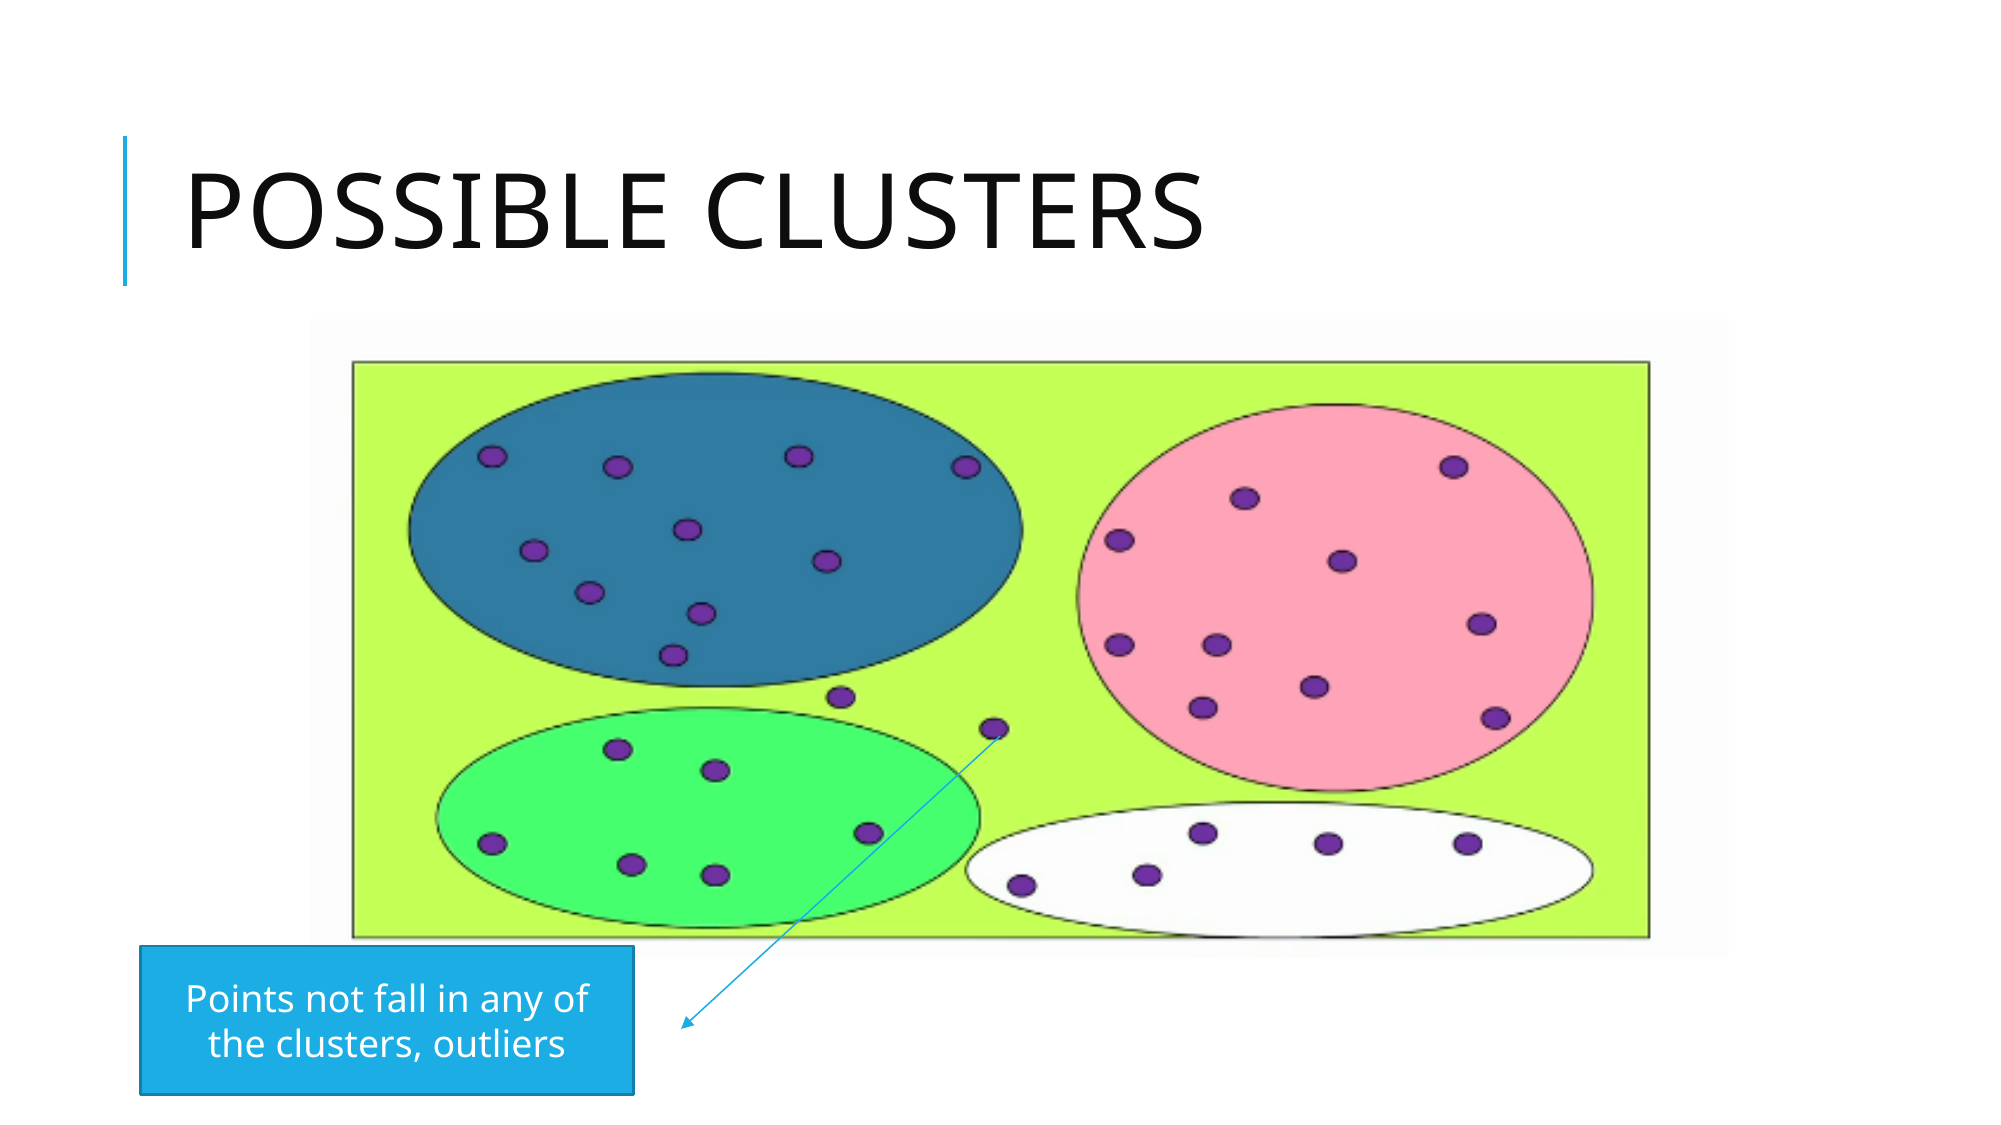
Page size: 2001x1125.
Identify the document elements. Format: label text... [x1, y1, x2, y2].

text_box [680, 735, 1001, 1030]
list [310, 319, 1729, 958]
title Possible clusters [168, 96, 1763, 342]
text_box Points not fall in any of the clusters, outliers [139, 945, 635, 1096]
